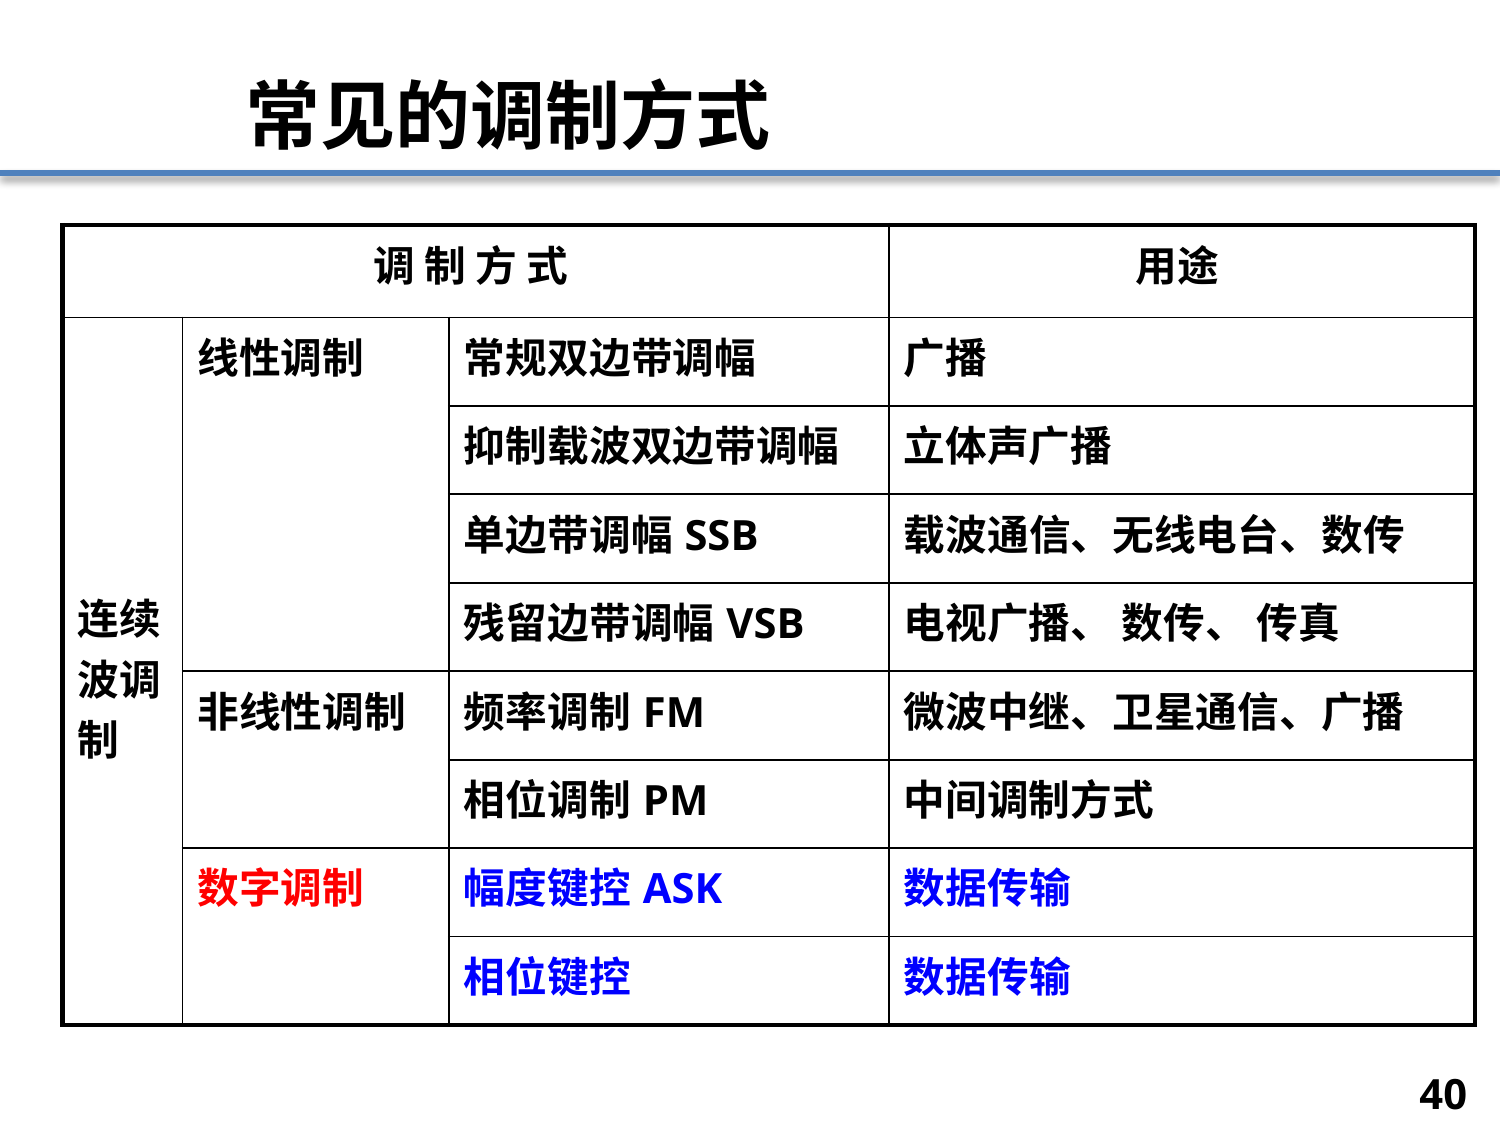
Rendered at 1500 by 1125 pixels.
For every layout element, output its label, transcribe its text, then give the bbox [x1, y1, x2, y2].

table_cell 相位调制PM [450, 761, 888, 847]
table_cell 数据传输 [890, 849, 1473, 936]
table_header 用途 [890, 227, 1473, 317]
table_cell 相位键控 [450, 937, 888, 1023]
table_cell 电视广播、 数传、 传真 [890, 584, 1473, 670]
table_cell 载波通信、无线电台、数传 [890, 495, 1473, 582]
title 常见的调制方式 [230, 42, 1356, 168]
table_cell 常规双边带调幅 [450, 318, 888, 405]
table_cell 中间调制方式 [890, 761, 1473, 847]
table_cell 线性调制 [183, 318, 448, 670]
table_cell 单边带调幅SSB [450, 495, 888, 582]
table_cell 广播 [890, 318, 1473, 405]
table_cell 幅度键控ASK [450, 849, 888, 936]
table_cell 连续波调制 [65, 318, 182, 1023]
table_cell 非线性调制 [183, 672, 448, 847]
table_cell 频率调制FM [450, 672, 888, 759]
table_cell 抑制载波双边带调幅 [450, 407, 888, 493]
table_cell 数据传输 [890, 937, 1473, 1023]
table_cell 微波中继、卫星通信、广播 [890, 672, 1473, 759]
table_cell 残留边带调幅VSB [450, 584, 888, 670]
table_header 调 制 方 式 [65, 227, 888, 317]
table_cell 立体声广播 [890, 407, 1473, 493]
slide_number 40 [1379, 1075, 1483, 1118]
table_cell 数字调制 [183, 849, 448, 1023]
